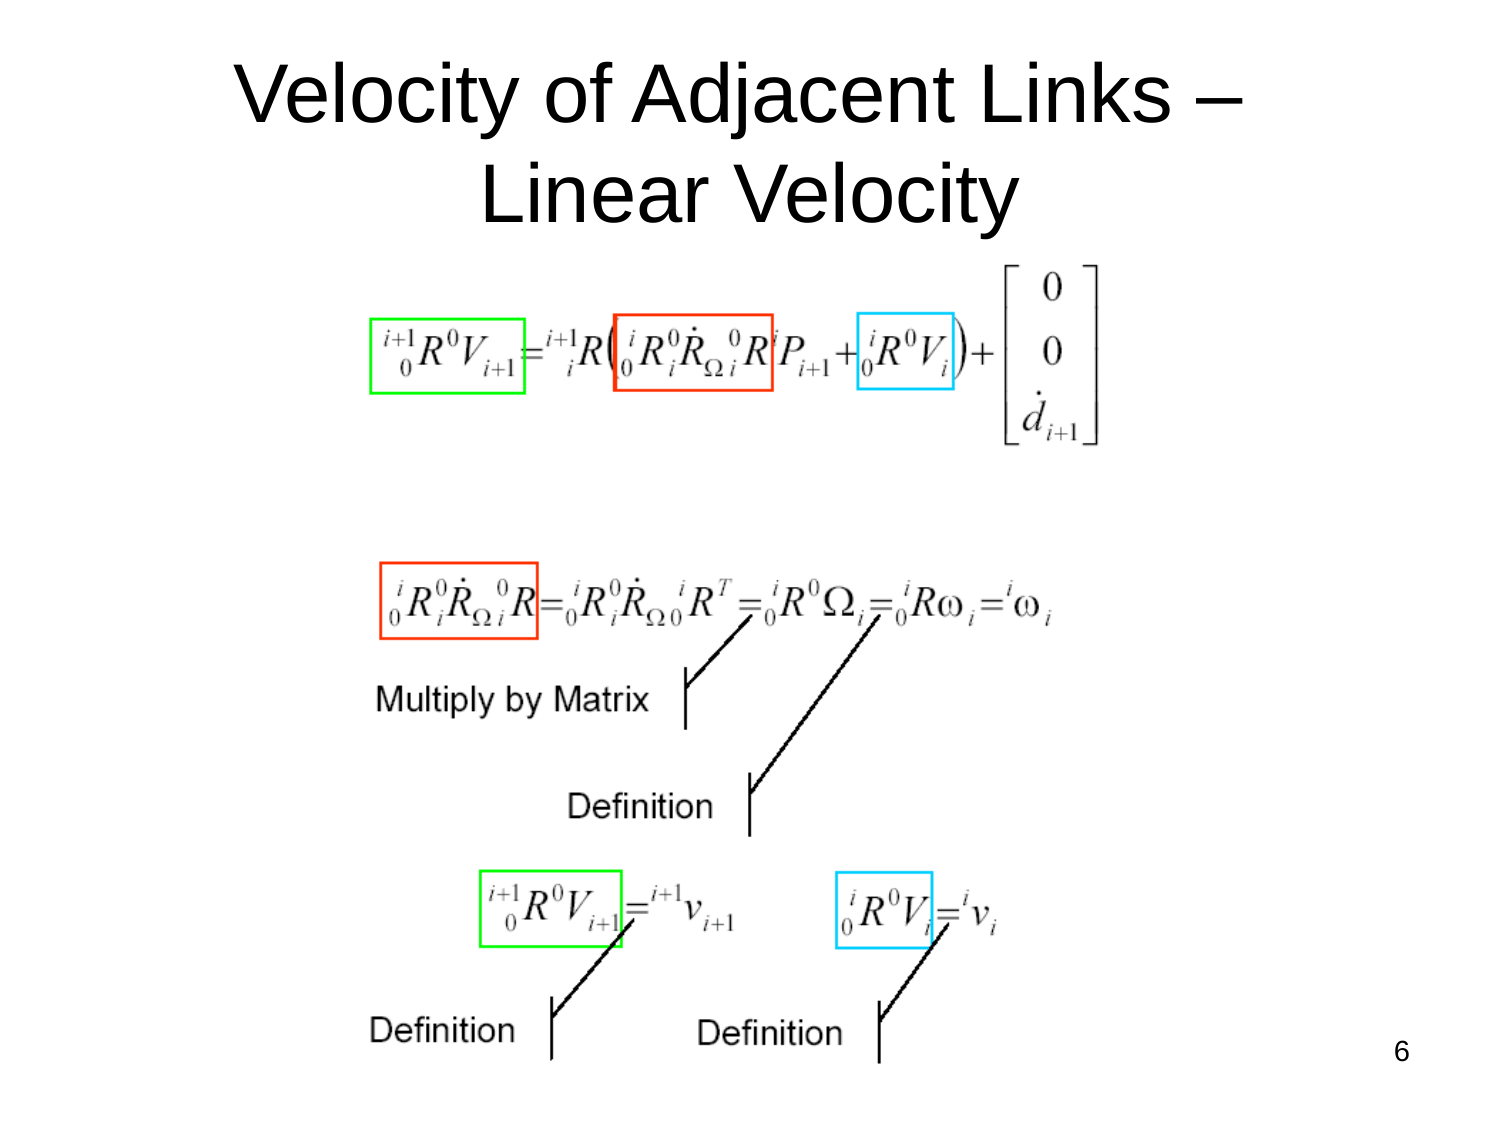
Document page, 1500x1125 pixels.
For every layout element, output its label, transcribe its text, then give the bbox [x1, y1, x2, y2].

title Velocity of Adjacent Links – Linear Velocity [74, 44, 1426, 233]
slide_number 6 [1074, 1024, 1426, 1103]
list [237, 248, 1201, 1078]
